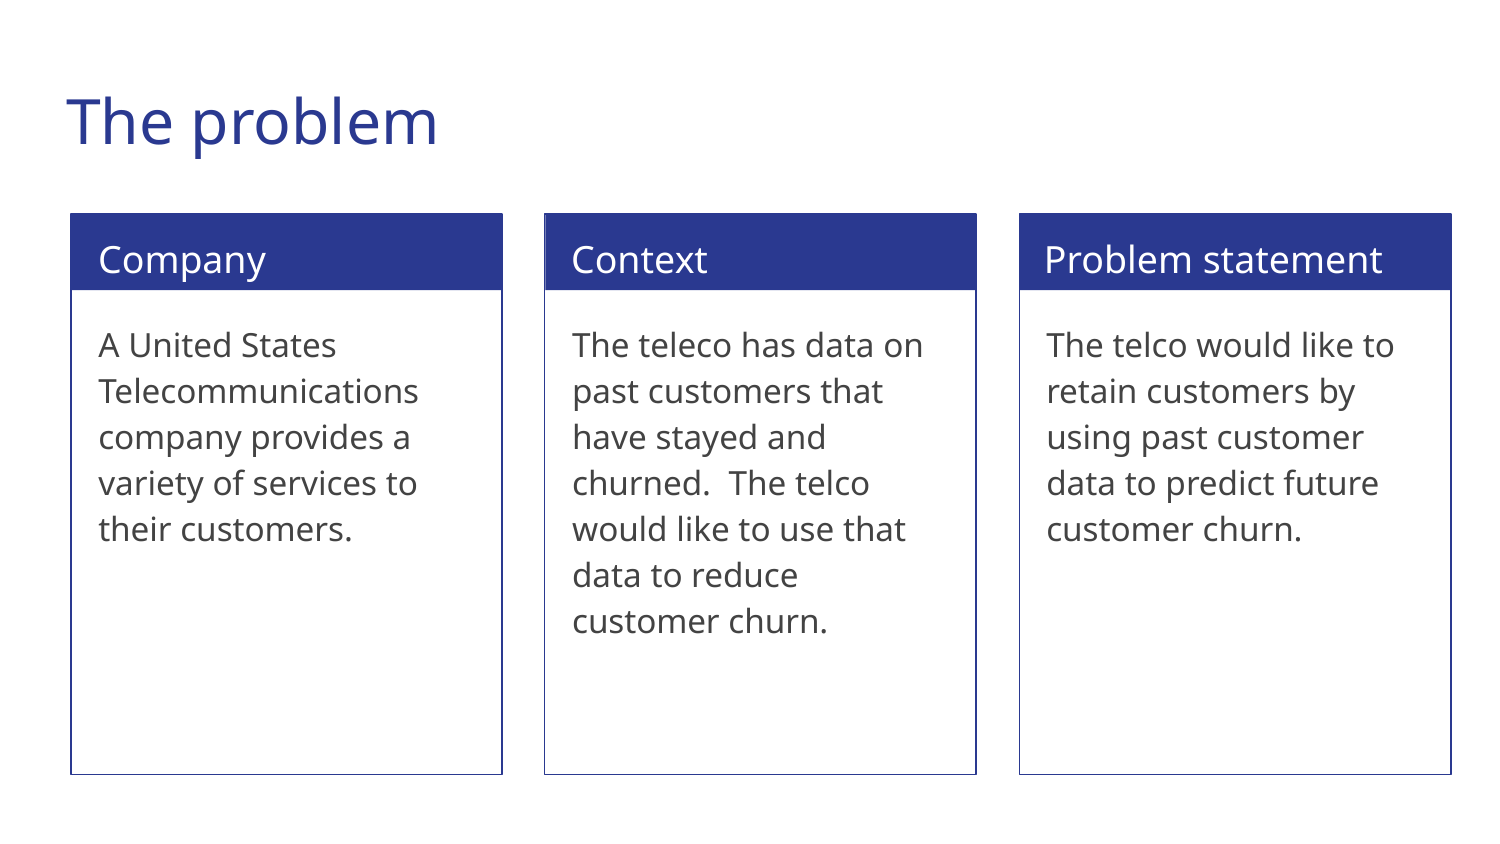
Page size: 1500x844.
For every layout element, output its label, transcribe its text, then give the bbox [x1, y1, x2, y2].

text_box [70, 213, 503, 775]
title The problem [51, 67, 1449, 167]
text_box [1018, 213, 1452, 775]
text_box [544, 213, 977, 775]
